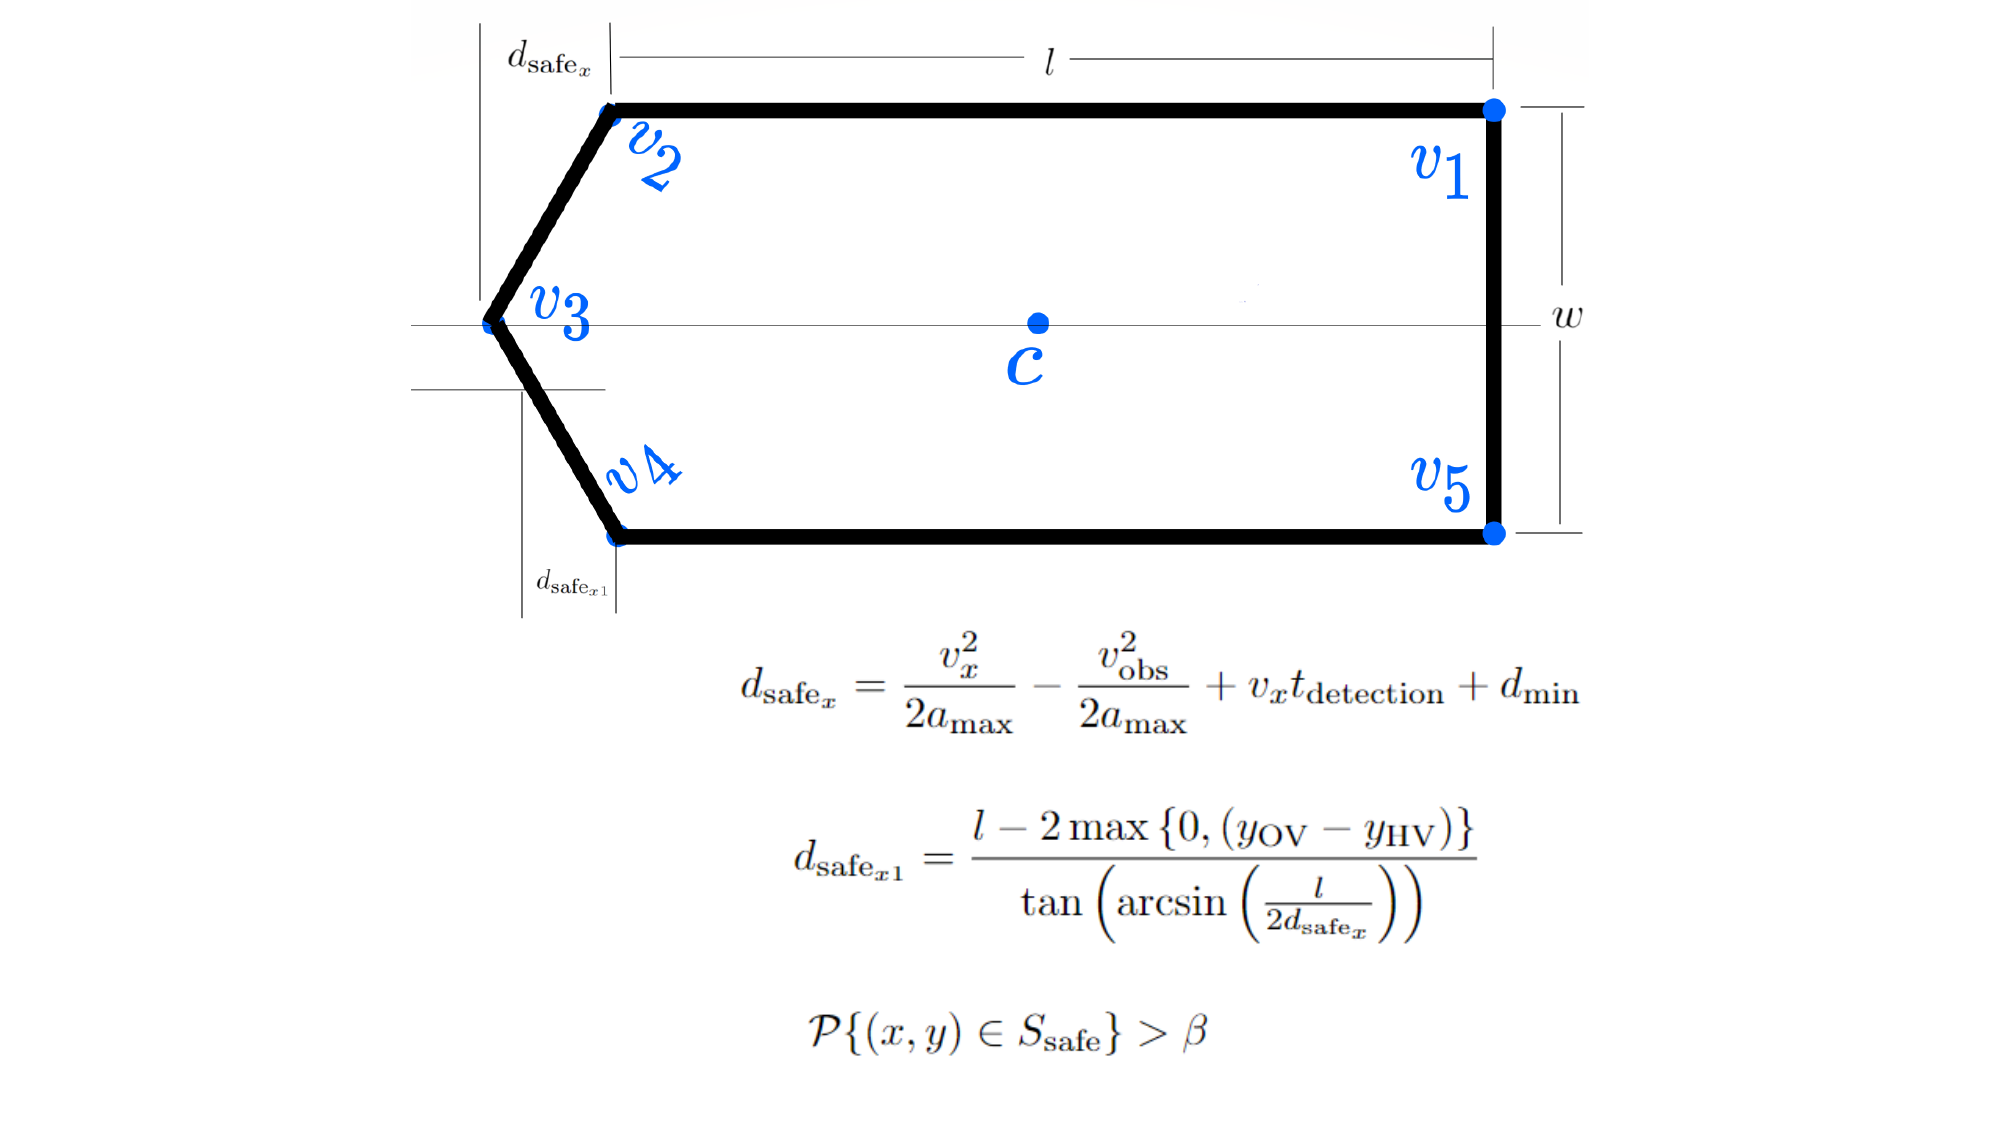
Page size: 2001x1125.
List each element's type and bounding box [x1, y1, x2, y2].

list [411, 0, 1589, 627]
picture [746, 785, 1518, 1092]
picture [670, 606, 1618, 754]
